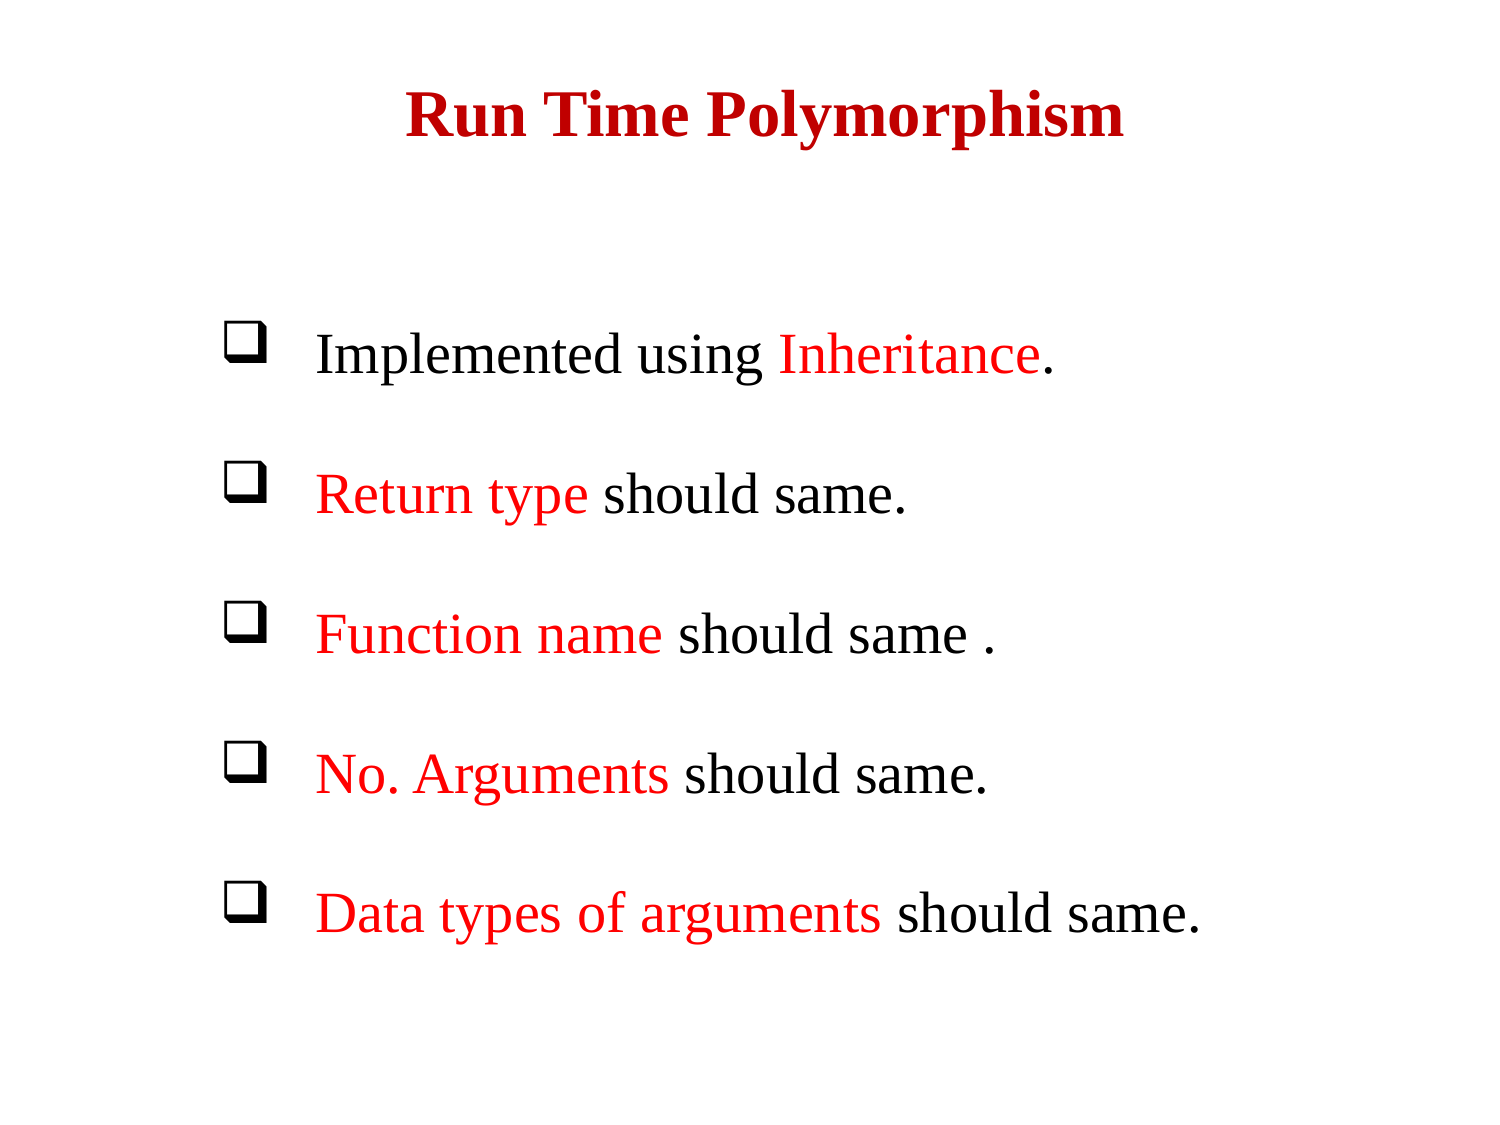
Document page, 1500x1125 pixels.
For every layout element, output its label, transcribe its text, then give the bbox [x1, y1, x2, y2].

text_box Implemented using Inheritance. Return type should same. Function name should same . No. Arguments should same. Data types of arguments should same. [204, 237, 1217, 952]
text_box Run Time Polymorphism [390, 62, 1141, 158]
